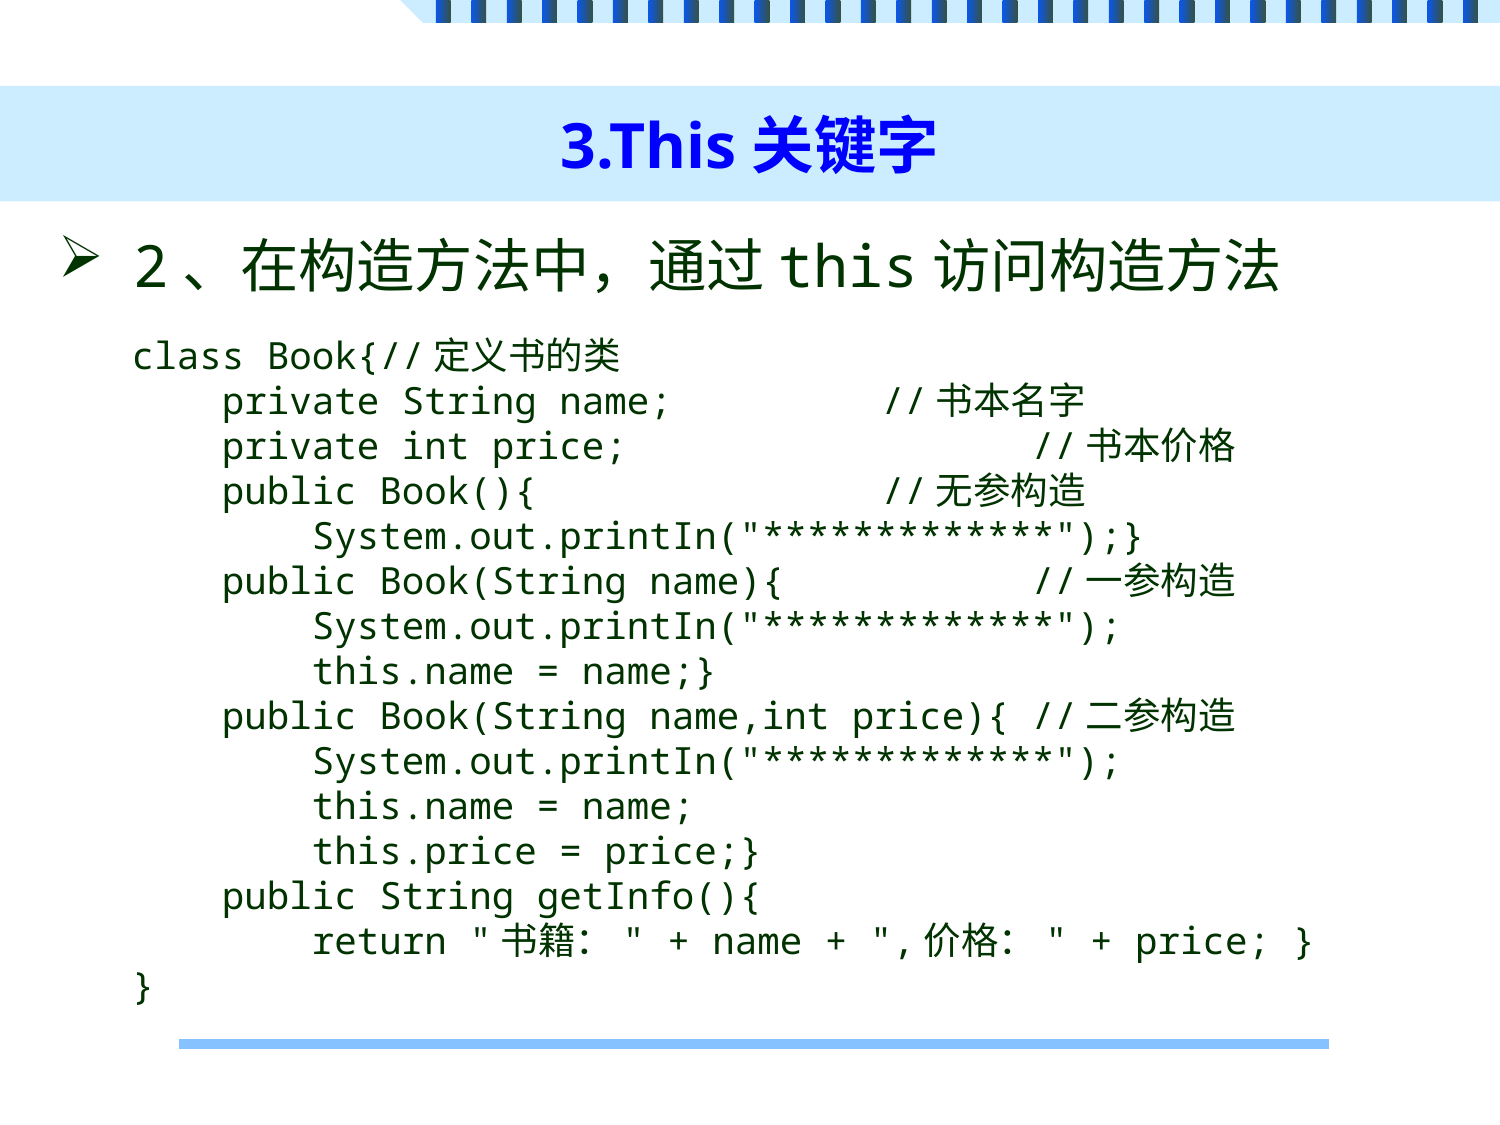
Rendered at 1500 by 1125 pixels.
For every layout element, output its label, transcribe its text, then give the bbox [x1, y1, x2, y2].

title 3.This关键字 [0, 85, 1500, 202]
text_box 2、在构造方法中，通过this访问构造方法 [43, 221, 1422, 307]
text_box class Book{//定义书的类 private String name; //书本名字 private int price; //书本价格 public Book(){ //无参构造 System.out.printIn("*************");} public Book(String name){ //一参构造 System.out.printIn("*************"); this.name = name;} public Book(String name,int price){ //二参构造 System.out.printIn("*************"); this.name = name; this.price = price;} public String getInfo(){ return "书籍：" + name + ",价格：" + price; } } [117, 324, 1422, 1015]
